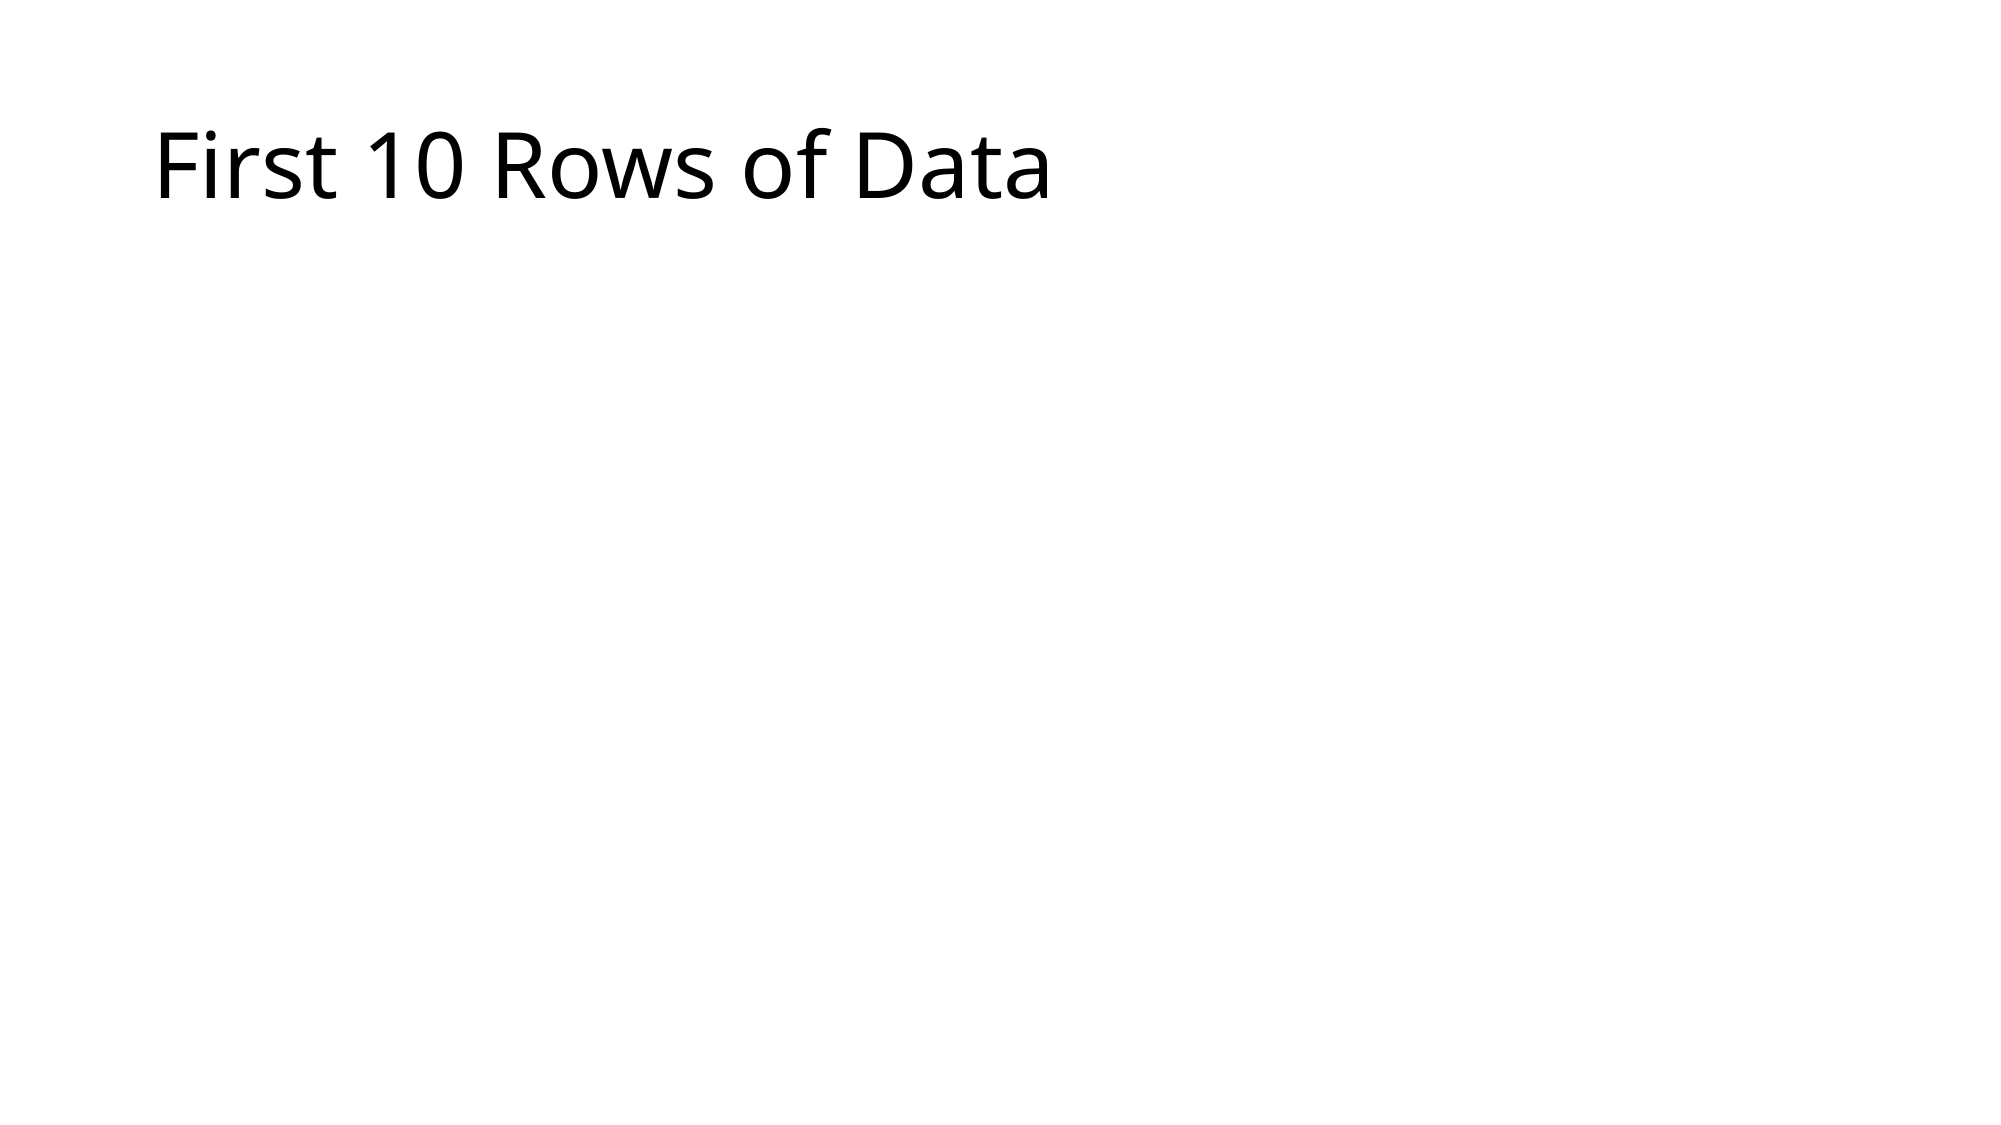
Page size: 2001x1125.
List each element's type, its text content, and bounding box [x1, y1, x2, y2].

title First 10 Rows of Data [137, 59, 1863, 278]
